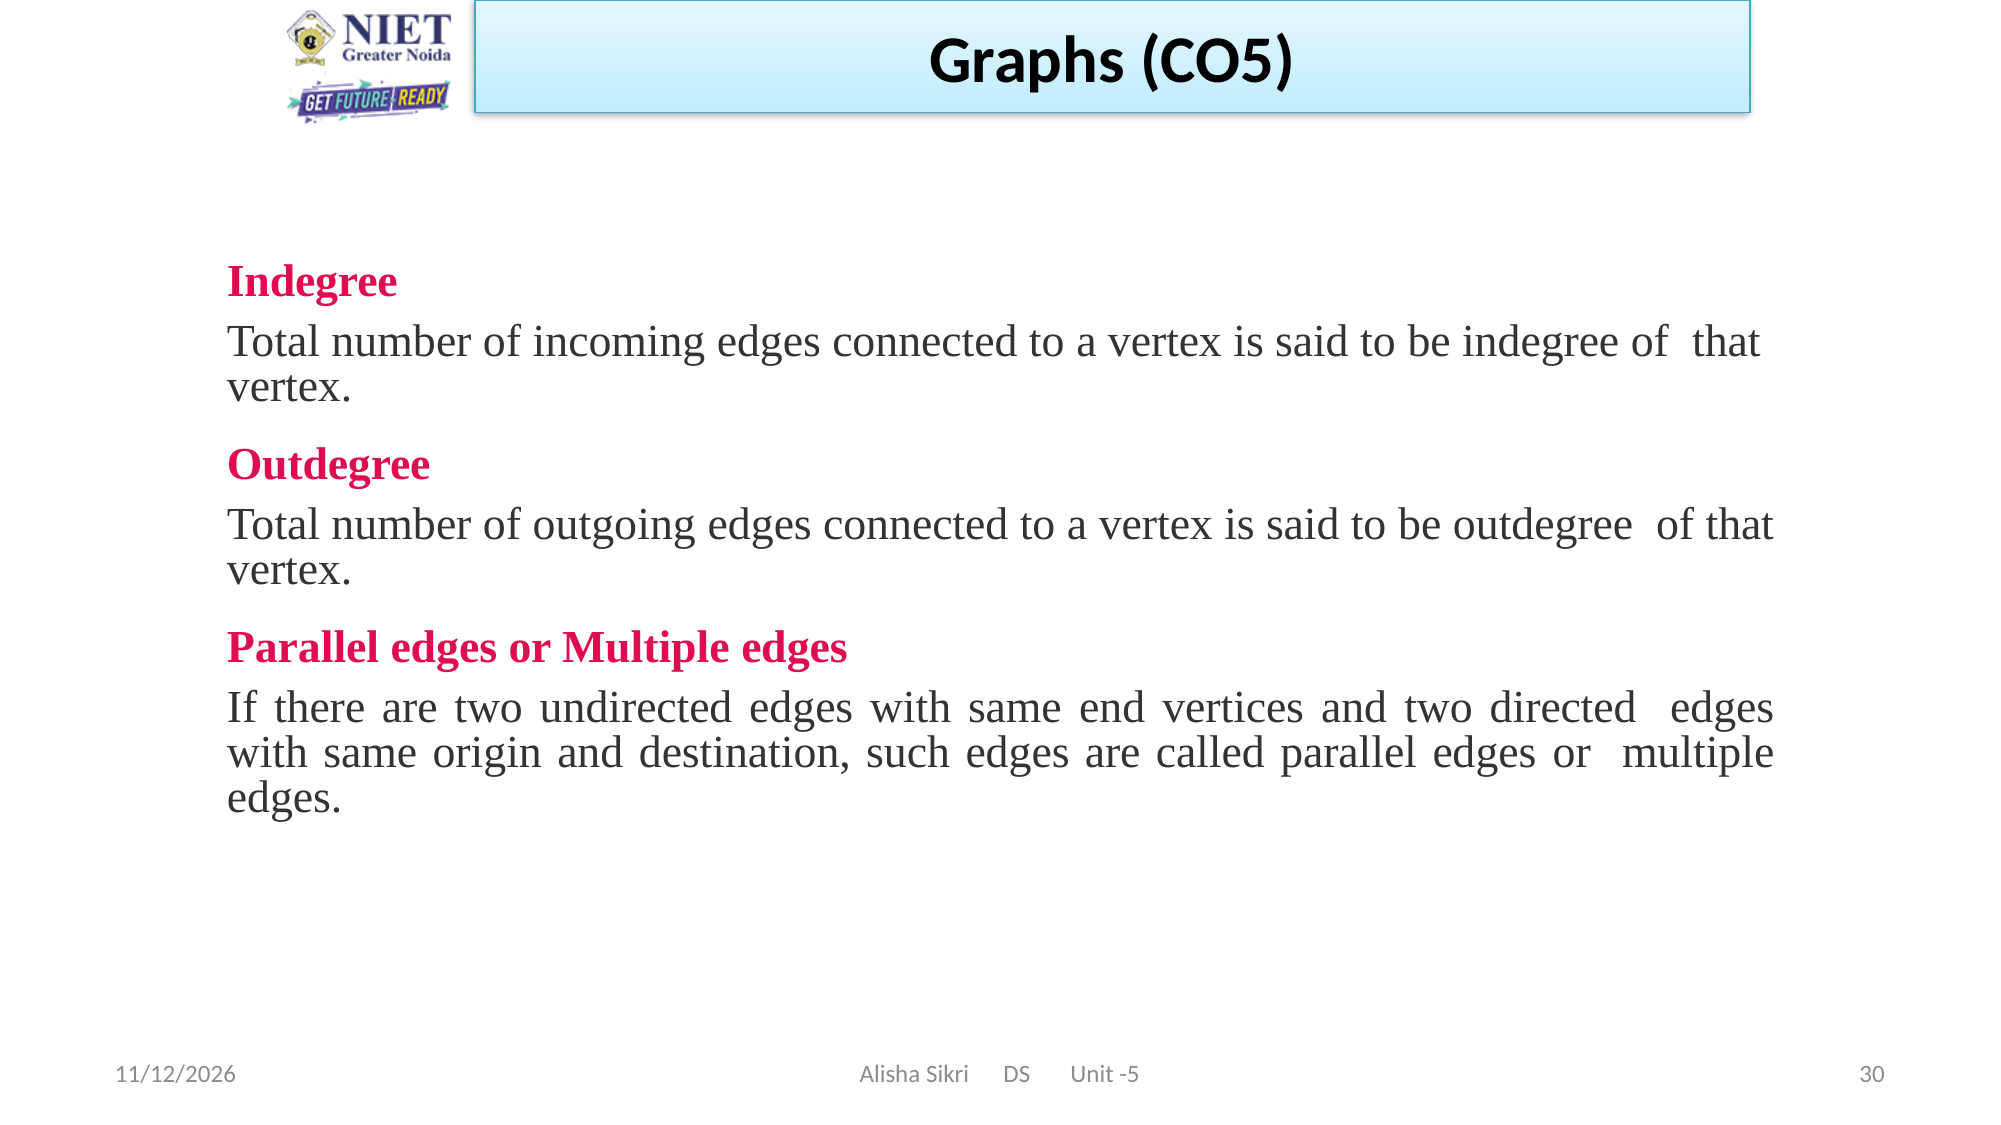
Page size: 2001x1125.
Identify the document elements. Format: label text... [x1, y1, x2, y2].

footer Alisha Sikri DS Unit -5 [683, 1042, 1317, 1103]
picture [249, 0, 488, 135]
text_box Indegree Total number of incoming edges connected to a vertex is said to be indegree of that vertex. Outdegree Total number of outgoing edges connected to a vertex is said to be outdegree of that vertex. Parallel edges or Multiple edges If there are two undirected edges with same end vertices and two directed edges with same origin and destination, such edges are called parallel edges or multiple edges. [225, 237, 1775, 822]
slide_number 30 [1433, 1042, 1900, 1103]
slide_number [99, 1042, 567, 1103]
text_box Graphs (CO5) [488, 0, 1751, 113]
